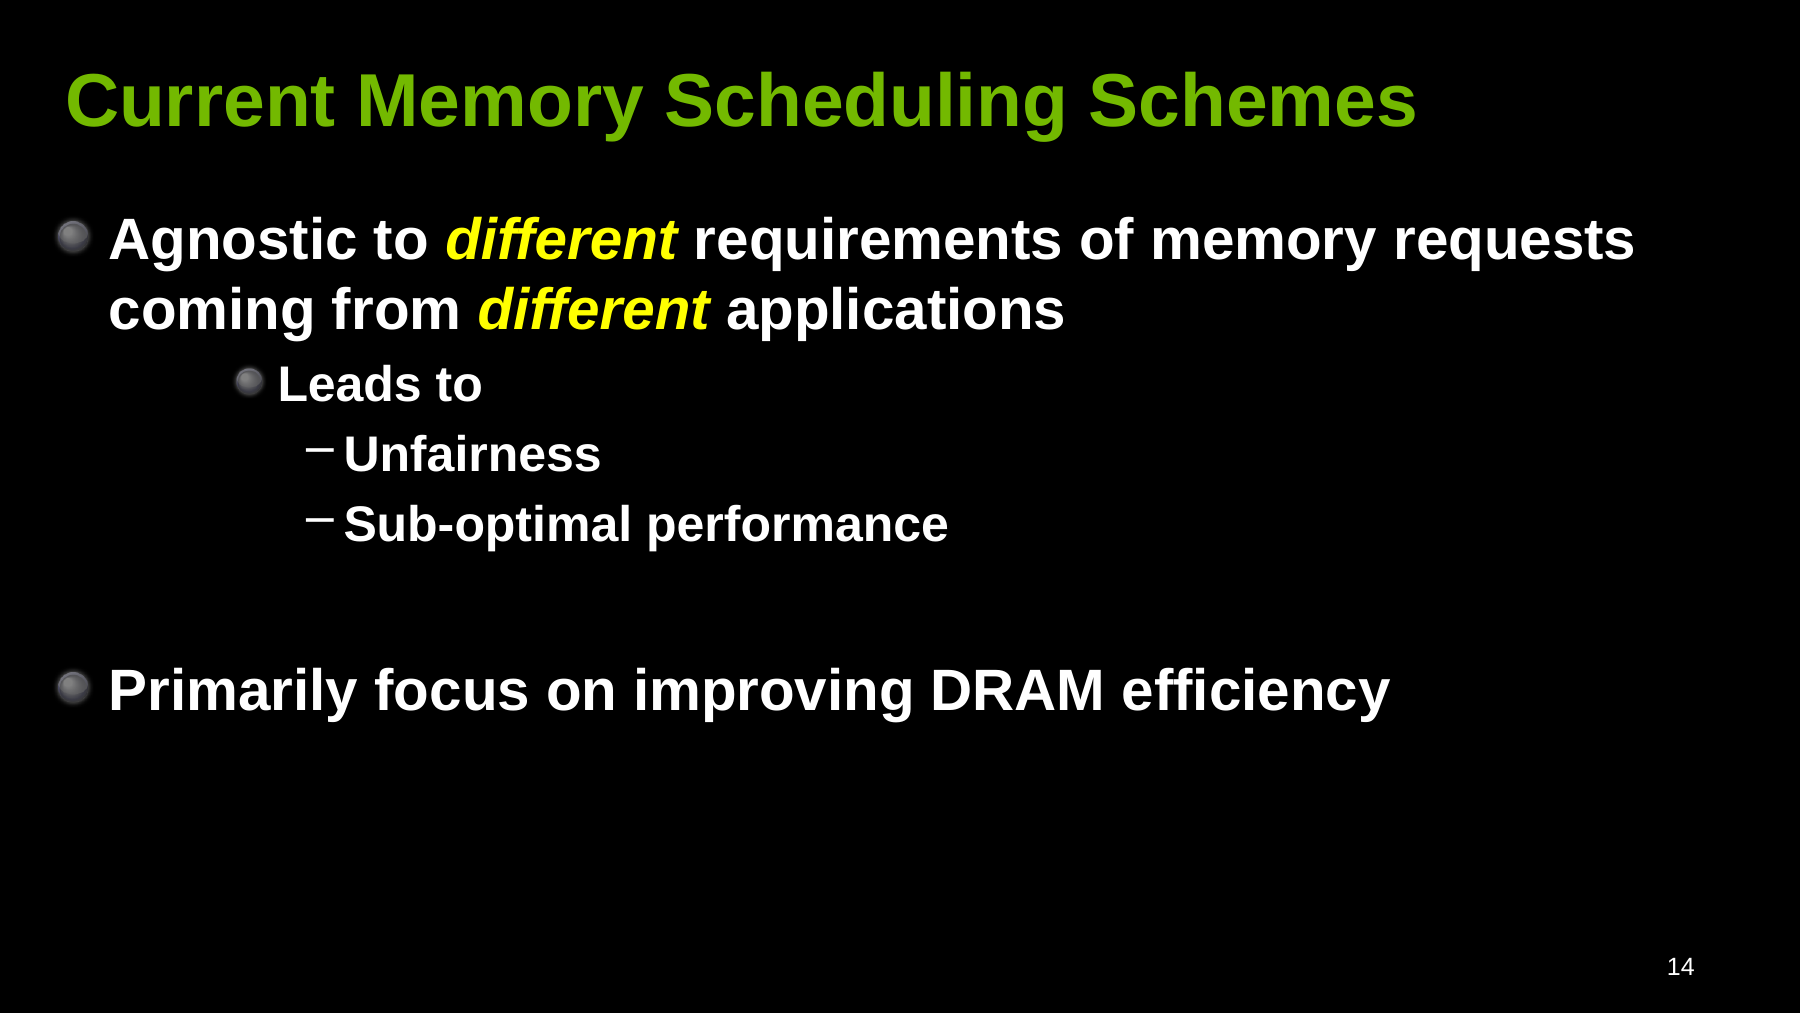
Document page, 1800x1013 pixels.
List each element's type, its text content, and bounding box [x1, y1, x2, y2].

list Agnostic to different requirements of memory requests coming from different applications Leads to Unfairness Sub-optimal performance Primarily focus on improving DRAM efficiency [37, 193, 1686, 892]
picture [52, 215, 94, 257]
text_box Current Memory Scheduling Schemes [50, 43, 1738, 149]
picture [231, 363, 267, 399]
slide_number 14 [1290, 938, 1710, 993]
picture [52, 666, 94, 708]
